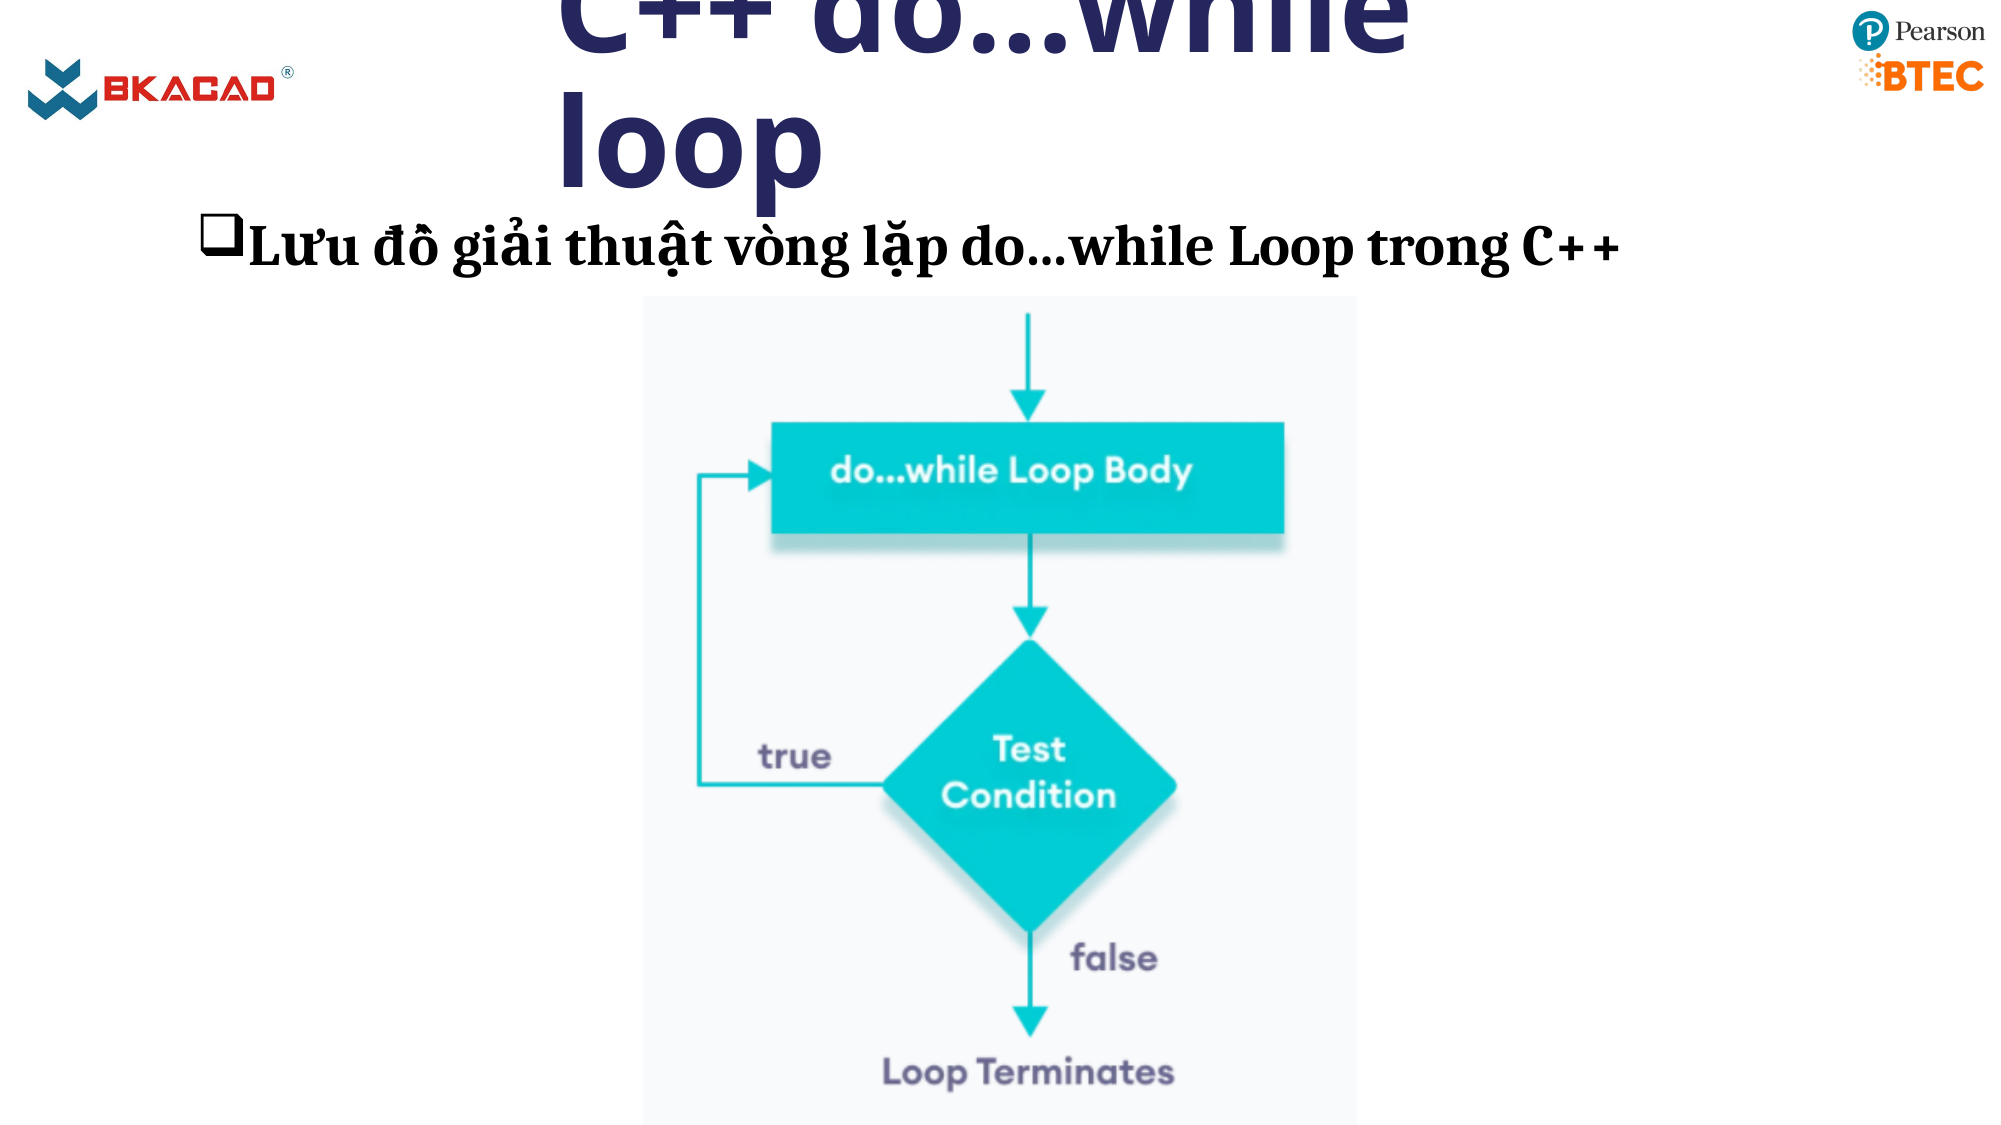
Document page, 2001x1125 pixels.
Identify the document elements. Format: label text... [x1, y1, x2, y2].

picture [1836, 0, 2000, 104]
picture [0, 0, 320, 181]
picture [643, 296, 1357, 1125]
title C++ do…while loop [539, 23, 1648, 136]
list Lưu đồ giải thuật vòng lặp do…while Loop trong C++ [96, 190, 1716, 302]
